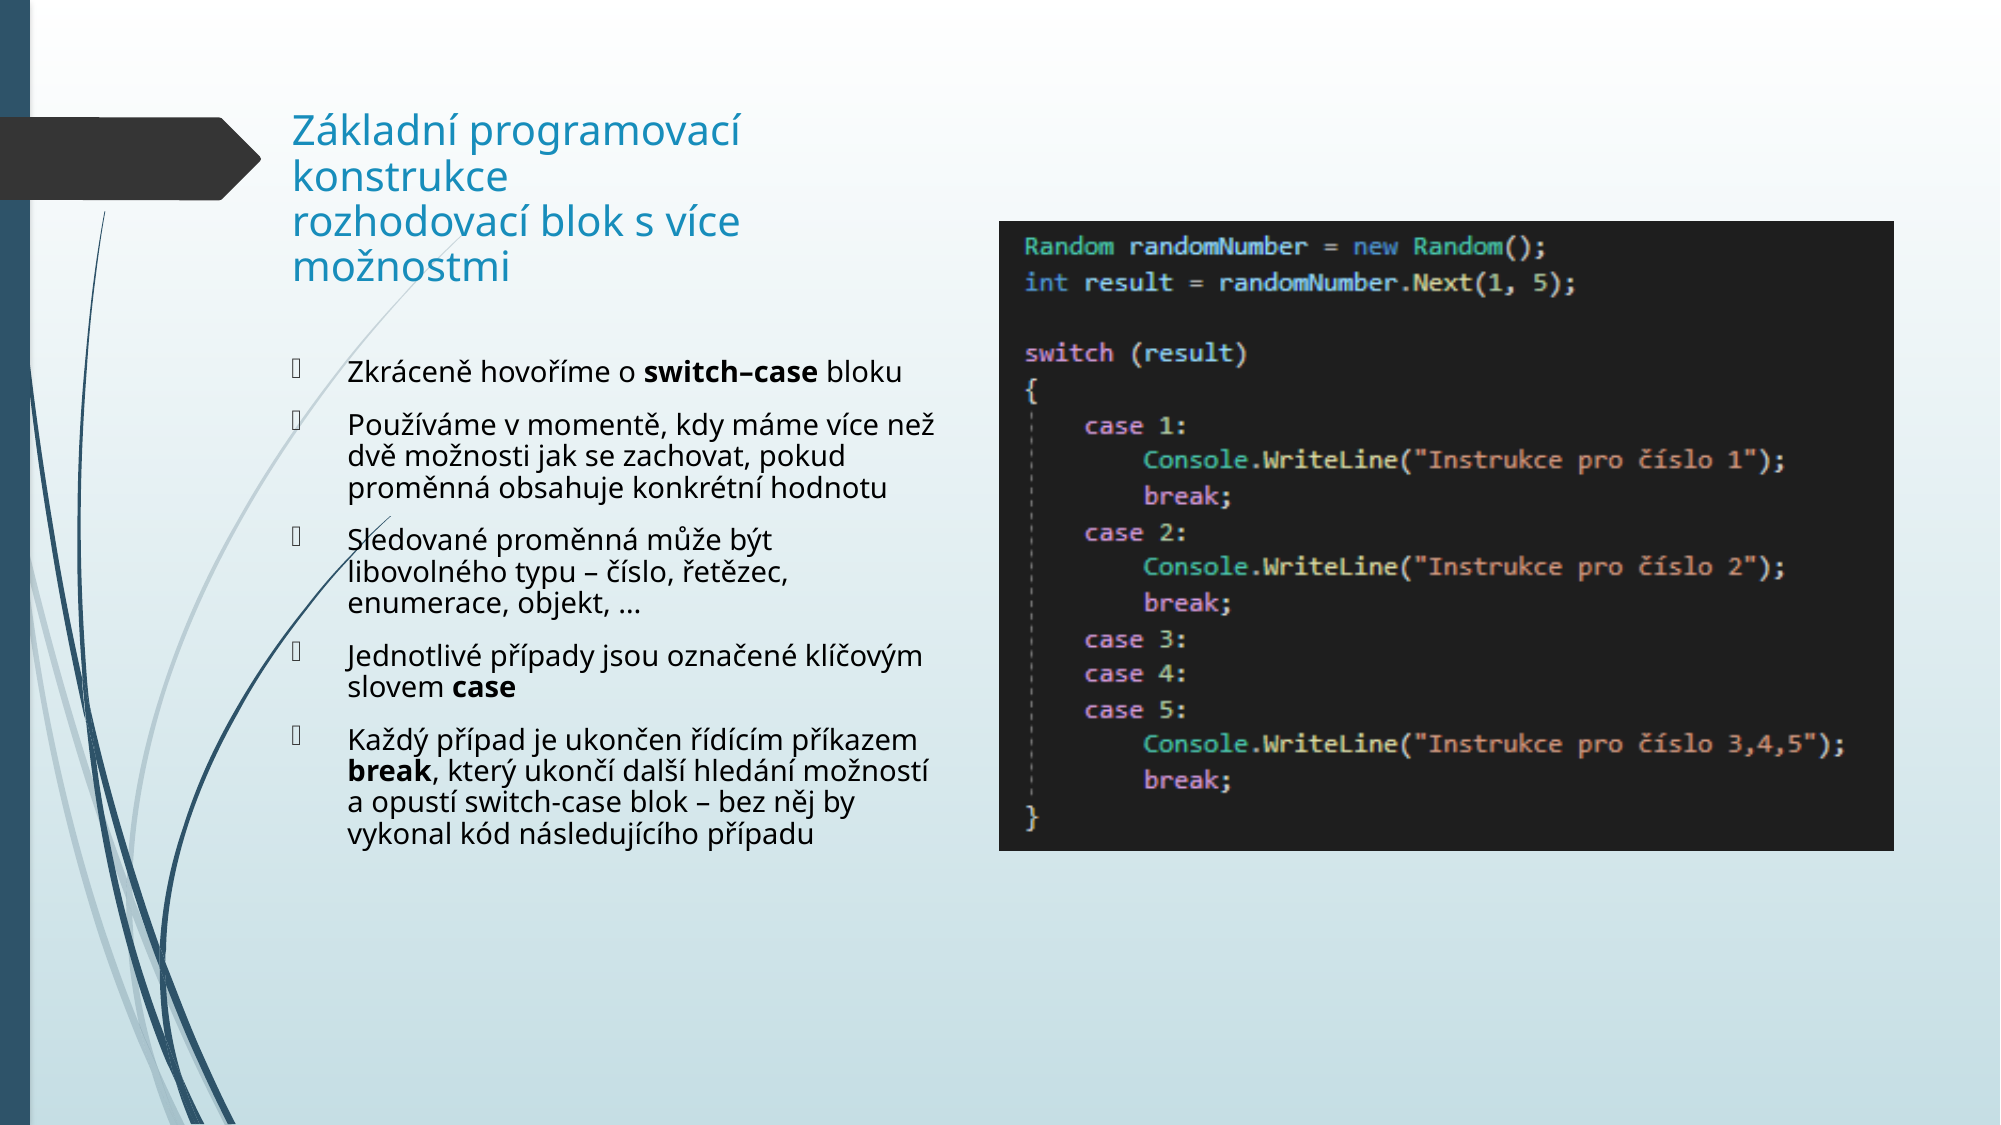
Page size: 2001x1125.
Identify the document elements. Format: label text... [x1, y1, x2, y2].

list Zkráceně hovoříme o switch–case bloku Používáme v momentě, kdy máme více než dvě možnosti jak se zachovat, pokud proměnná obsahuje konkrétní hodnotu Sledované proměnná může být libovolného typu – číslo, řetězec, enumerace, objekt, … Jednotlivé případy jsou označené klíčovým slovem case Každý případ je ukončen řídícím příkazem break, který ukončí další hledání možností a opustí switch-case blok – bez něj by vykonal kód následujícího případu [276, 350, 956, 970]
picture [999, 221, 1894, 852]
title Základní programovací konstrukce rozhodovací blok s více možnostmi [276, 102, 956, 313]
